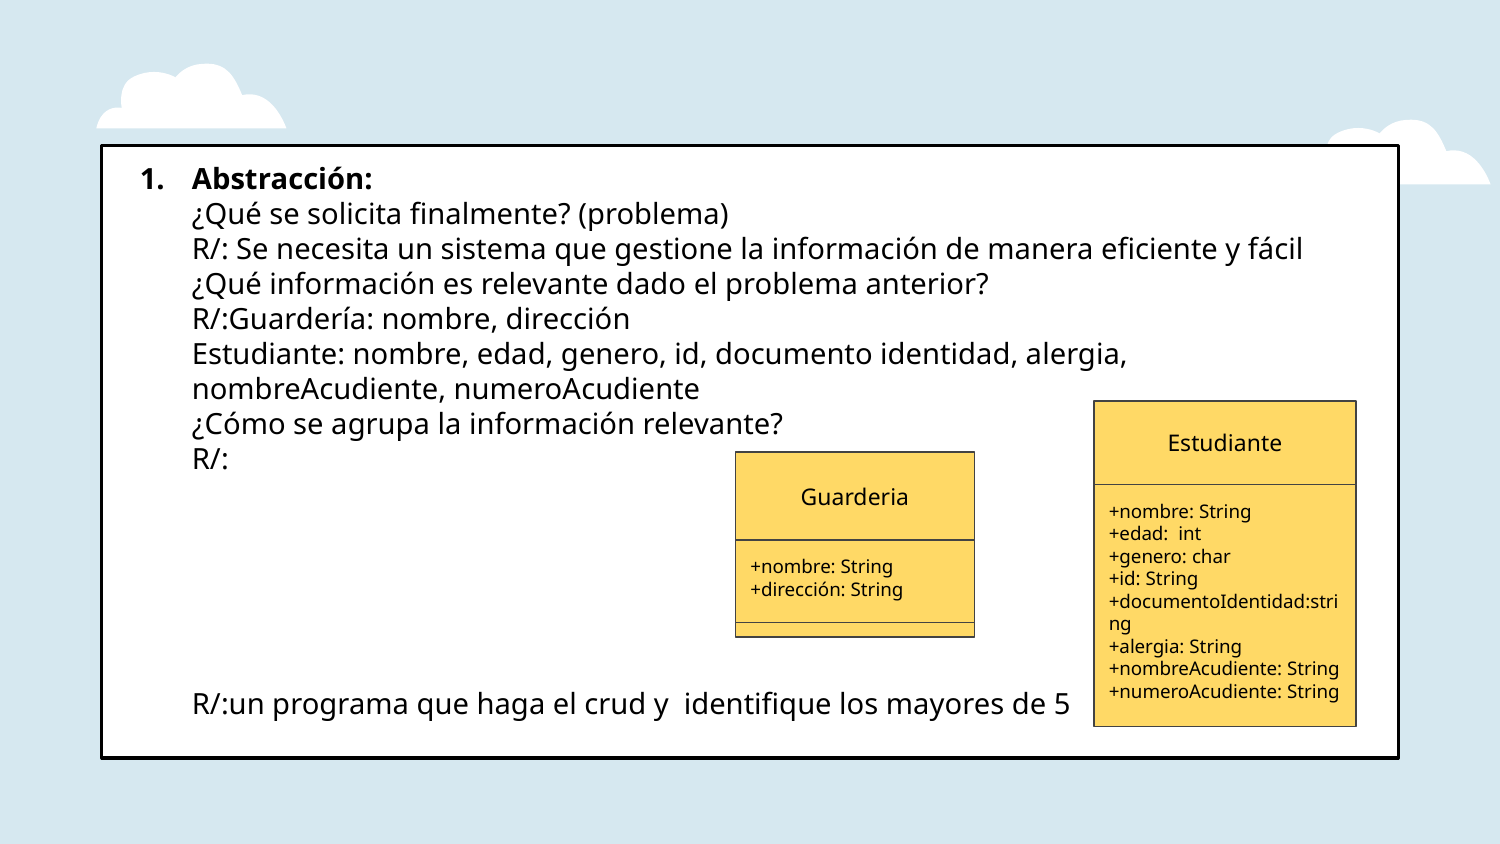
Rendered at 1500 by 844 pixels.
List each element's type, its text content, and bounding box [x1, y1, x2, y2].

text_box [735, 451, 975, 638]
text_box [1093, 400, 1357, 727]
text_box Abstracción: ¿Qué se solicita finalmente? (problema) R/: Se necesita un sistema que gestione la información de manera eficiente y fácil ¿Qué información es relevante dado el problema anterior? R/:Guardería: nombre, dirección Estudiante: nombre, edad, genero, id, documento identidad, alergia, nombreAcudiente, numeroAcudiente ¿Cómo se agrupa la información relevante? R/: R/:un programa que haga el crud y identifique los mayores de 5 [101, 145, 1399, 758]
